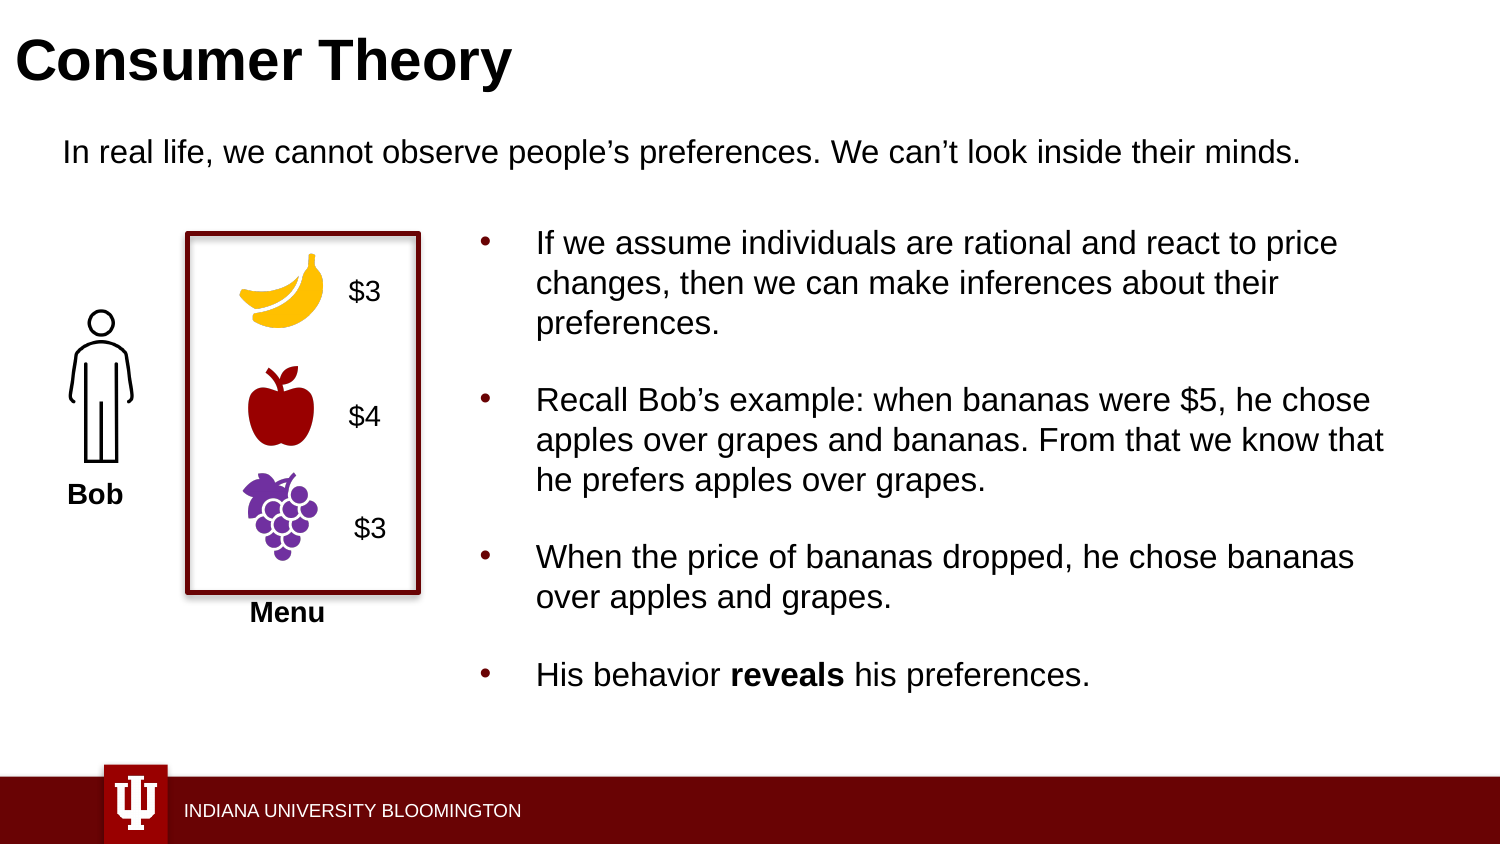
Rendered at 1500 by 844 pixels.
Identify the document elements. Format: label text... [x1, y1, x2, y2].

picture [233, 358, 330, 455]
text_box If we assume individuals are rational and react to price changes, then we can make inferences about their preferences. Recall Bob’s example: when bananas were $5, he chose apples over grapes and bananas. From that we know that he prefers apples over grapes. When the price of bananas dropped, he chose bananas over apples and grapes. His behavior reveals his preferences. [464, 213, 1412, 740]
picture [233, 467, 330, 564]
list In real life, we cannot observe people’s preferences. We can’t look inside their minds. [47, 123, 1455, 179]
title Consumer Theory [0, 0, 1500, 115]
text_box Menu [216, 586, 359, 636]
text_box Bob [24, 477, 167, 518]
text_box [187, 232, 420, 593]
text_box $3 [335, 501, 442, 552]
picture [233, 242, 330, 339]
picture [18, 304, 183, 469]
text_box $3 [335, 265, 436, 316]
text_box $4 [335, 389, 436, 440]
